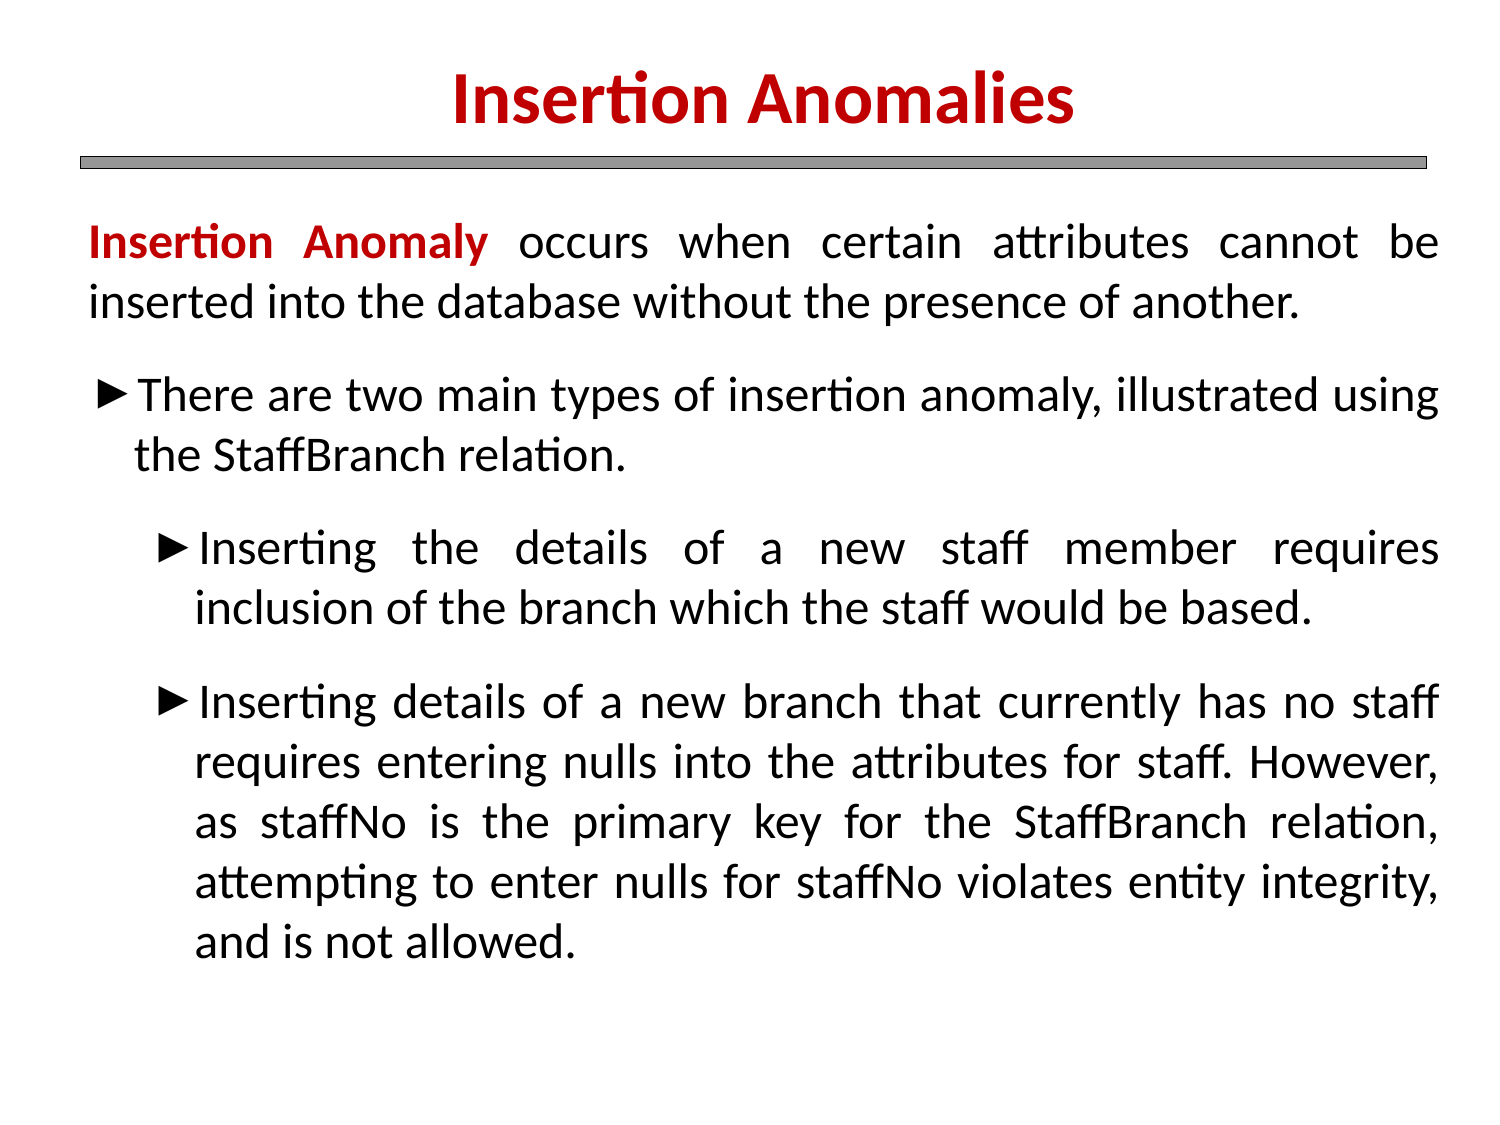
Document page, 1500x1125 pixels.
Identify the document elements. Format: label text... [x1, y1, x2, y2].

text_box [80, 156, 1427, 169]
title Insertion Anomalies [49, 0, 1479, 188]
list Insertion Anomaly occurs when certain attributes cannot be inserted into the database without the presence of another. There are two main types of insertion anomaly, illustrated using the StaffBranch relation. Inserting the details of a new staff member requires inclusion of the branch which the staff would be based. Inserting details of a new branch that currently has no staff requires entering nulls into the attributes for staff. However, as staffNo is the primary key for the StaffBranch relation, attempting to enter nulls for staffNo violates entity integrity, and is not allowed. [80, 200, 1449, 1055]
